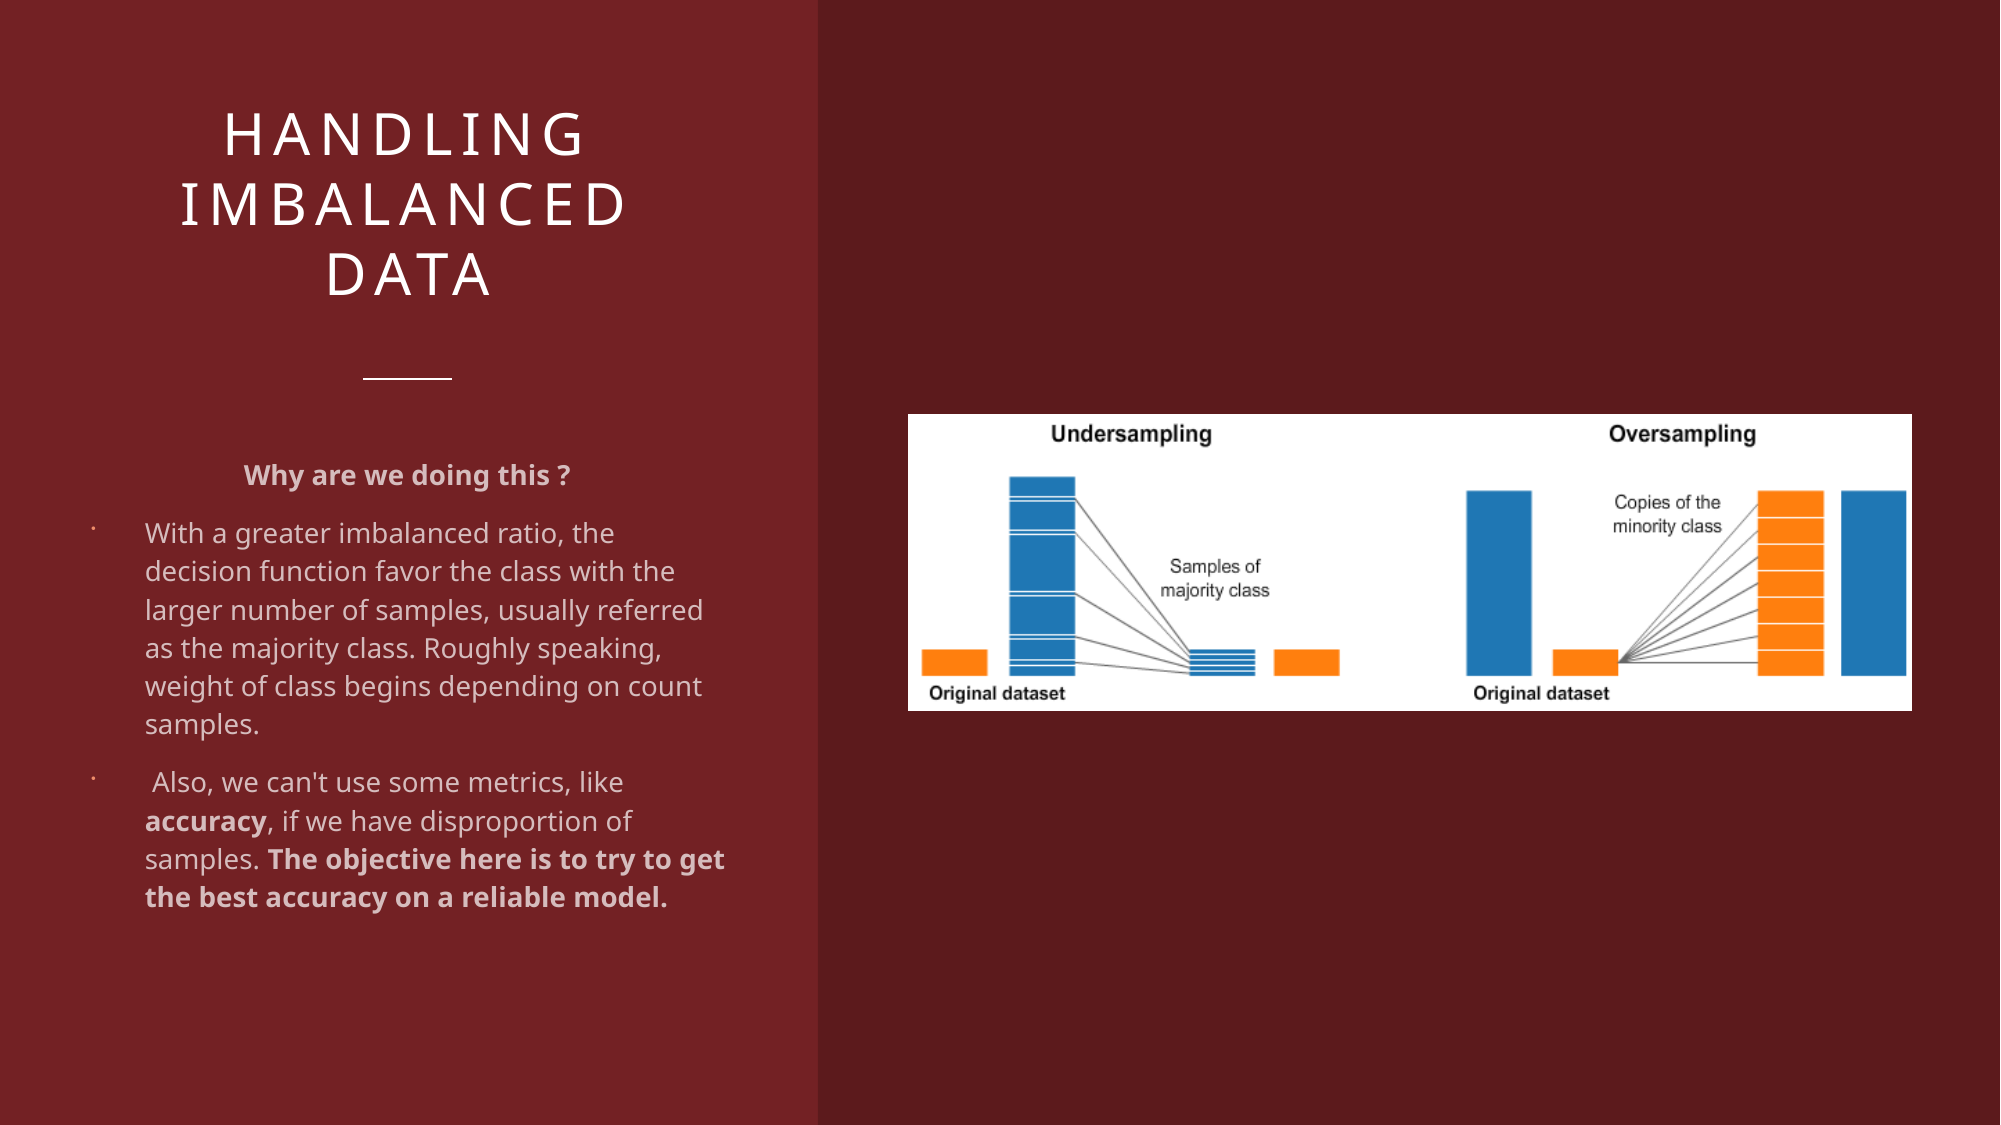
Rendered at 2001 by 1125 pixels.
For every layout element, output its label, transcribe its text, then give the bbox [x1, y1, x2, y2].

picture [908, 414, 1912, 711]
text_box [0, 0, 817, 1125]
list Why are we doing this ? With a greater imbalanced ratio, the decision function favor the class with the larger number of samples, usually referred as the majority class. Roughly speaking, weight of class begins depending on count samples. Also, we can't use some metrics, like accuracy, if we have disproportion of samples. The objective here is to try to get the best accuracy on a reliable model. [88, 452, 727, 947]
text_box [817, 0, 2000, 1125]
title handling Imbalanced Data [88, 88, 727, 307]
